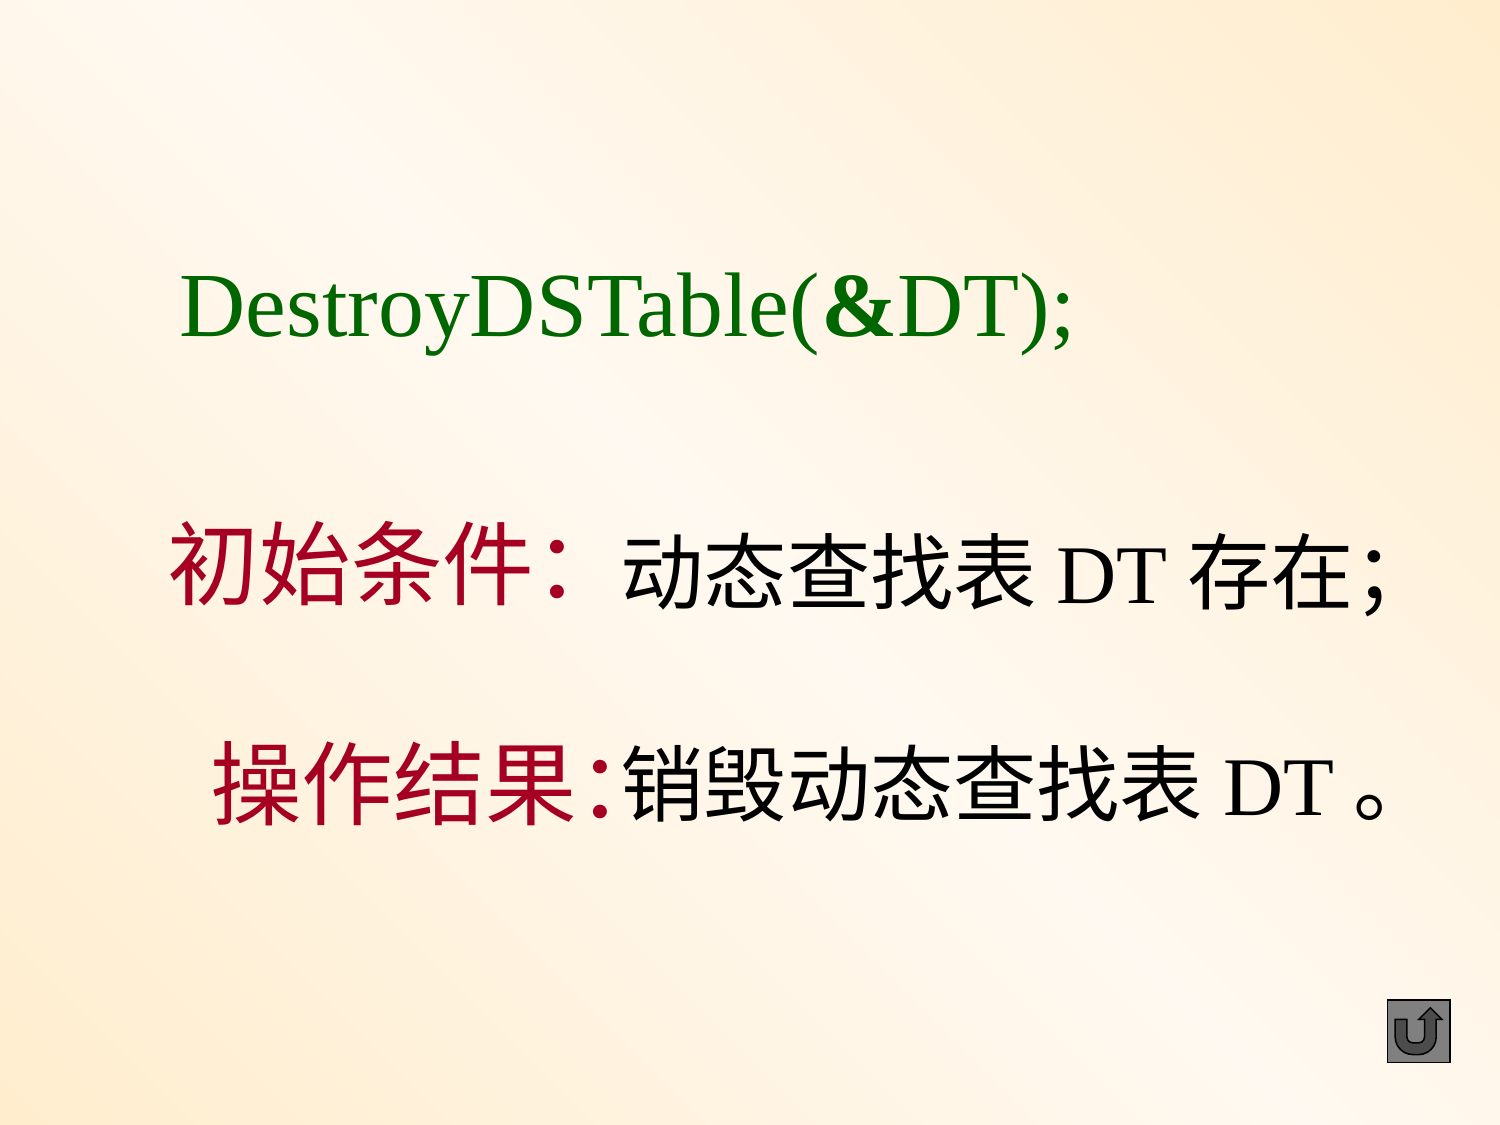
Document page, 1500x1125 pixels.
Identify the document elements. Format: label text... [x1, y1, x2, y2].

text_box 初始条件： 操作结果： [152, 499, 684, 845]
text_box DestroyDSTable(&DT); [165, 237, 1091, 363]
text_box 动态查找表DT存在； [605, 512, 1452, 688]
text_box [1387, 999, 1450, 1063]
text_box 销毁动态查找表DT。 [605, 725, 1452, 900]
